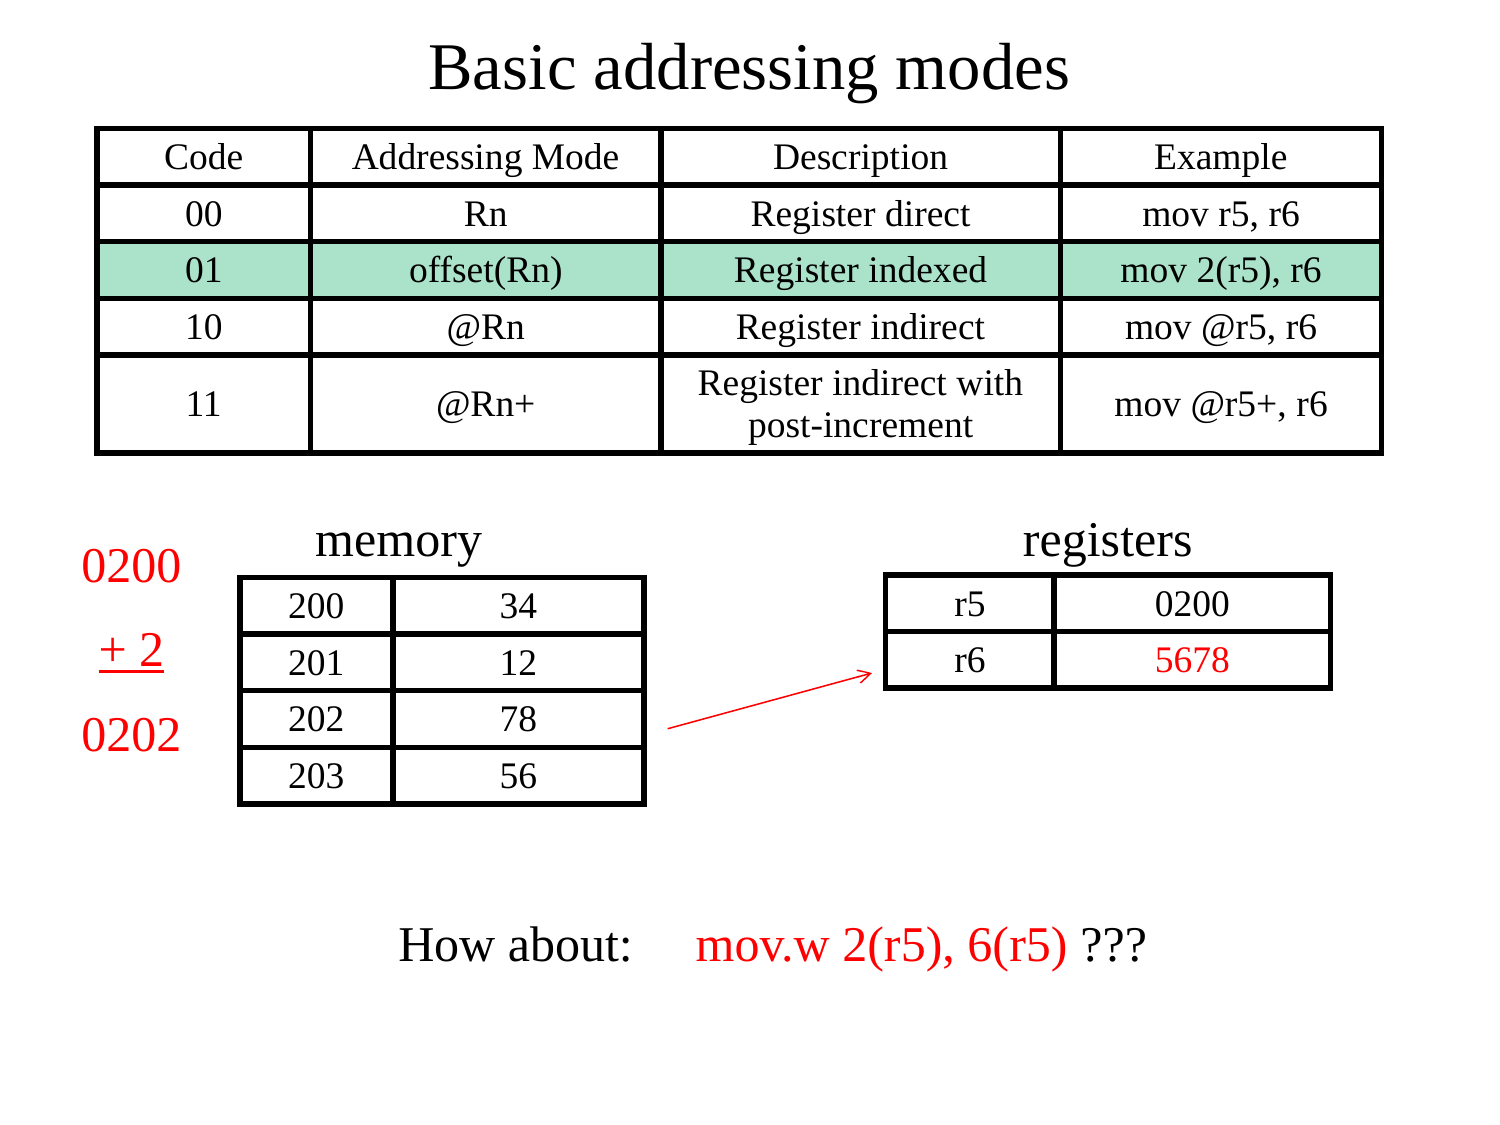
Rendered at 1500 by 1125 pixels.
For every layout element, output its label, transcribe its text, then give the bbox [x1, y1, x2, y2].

table_cell 203 [243, 750, 390, 801]
title Basic addressing modes [112, 24, 1388, 101]
table_cell Register indexed [664, 244, 1058, 296]
table_header Addressing Mode [313, 131, 658, 182]
table_header 0200 [1057, 578, 1328, 629]
table_cell mov @r5+, r6 [1063, 358, 1379, 450]
table_cell 202 [243, 693, 390, 745]
text_box 0200 + 2 0202 [66, 524, 197, 770]
table_cell @Rn+ [313, 358, 658, 450]
table_cell 12 [396, 637, 641, 688]
table_cell Register direct [664, 188, 1058, 239]
table_cell mov @r5, r6 [1063, 301, 1379, 352]
text_box memory [300, 499, 498, 574]
table_cell 11 [100, 358, 308, 450]
table_cell mov 2(r5), r6 [1063, 244, 1379, 296]
table_cell 78 [396, 693, 641, 745]
table_cell 5678 [1057, 634, 1328, 685]
table_cell r6 [888, 634, 1051, 685]
table_header Description [664, 131, 1058, 182]
table_header 34 [396, 580, 641, 631]
table_header 200 [243, 580, 390, 631]
table_cell 00 [100, 188, 308, 239]
table_cell 10 [100, 301, 308, 352]
table_cell offset(Rn) [313, 244, 658, 296]
table_cell 01 [100, 244, 308, 296]
table_cell Register indirect [664, 301, 1058, 352]
table_header Example [1063, 131, 1379, 182]
table_header Code [100, 131, 308, 182]
table_cell @Rn [313, 301, 658, 352]
table_cell mov r5, r6 [1063, 188, 1379, 239]
table_cell 201 [243, 637, 390, 688]
table_cell Register indirect with post-increment [664, 358, 1058, 450]
table_header r5 [888, 578, 1051, 629]
text_box How about: mov.w 2(r5), 6(r5) ??? [383, 904, 1163, 979]
text_box registers [1008, 499, 1208, 574]
table_cell 56 [396, 750, 641, 801]
table_cell Rn [313, 188, 658, 239]
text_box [667, 672, 873, 729]
